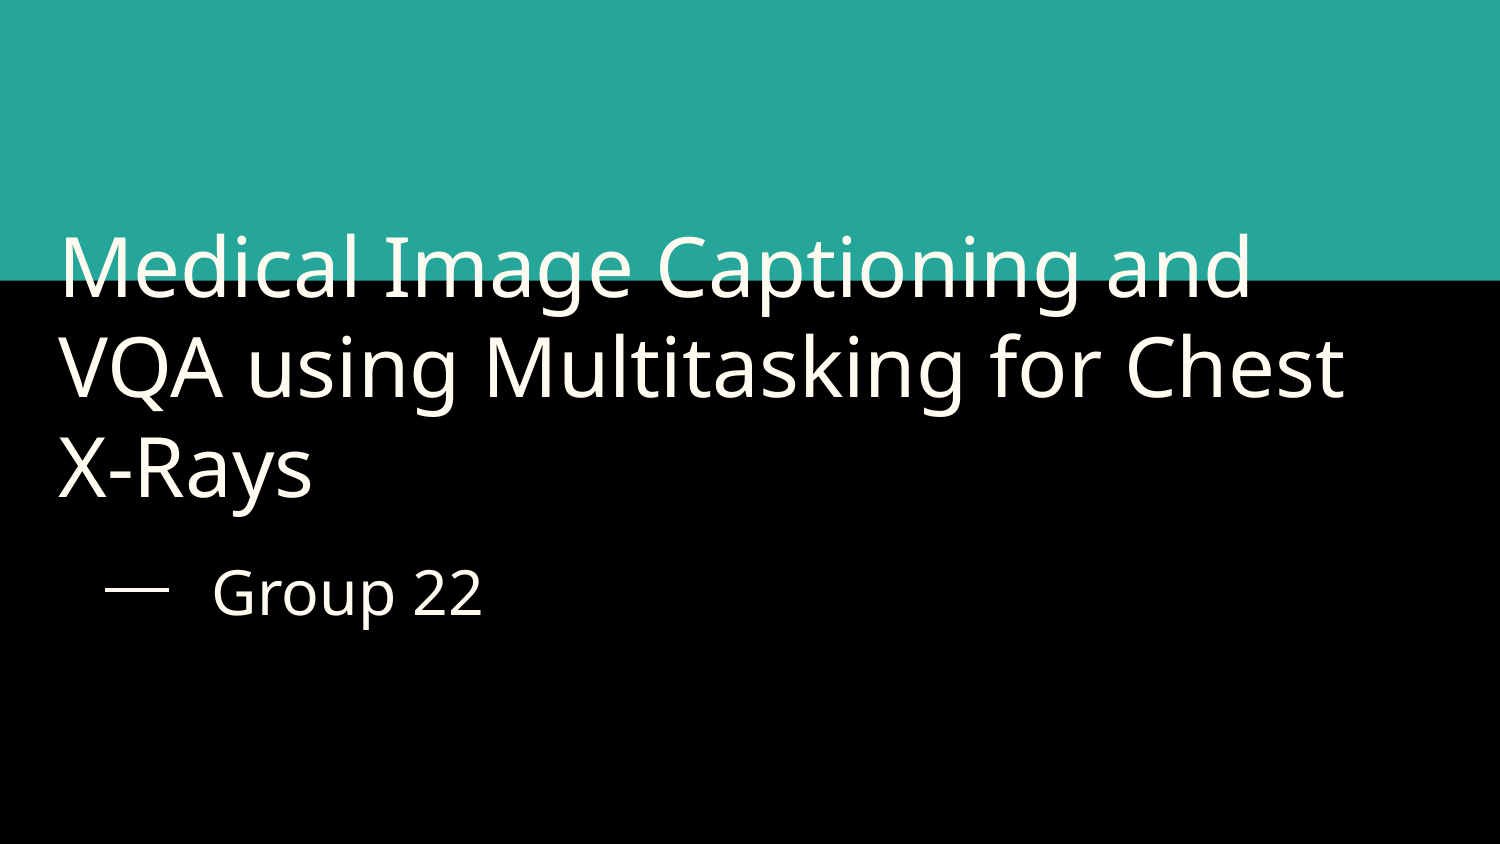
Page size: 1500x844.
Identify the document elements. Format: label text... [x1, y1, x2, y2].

title Medical Image Captioning and VQA using Multitasking for Chest X-Rays [43, 349, 1457, 529]
title Group 22 [196, 552, 603, 643]
